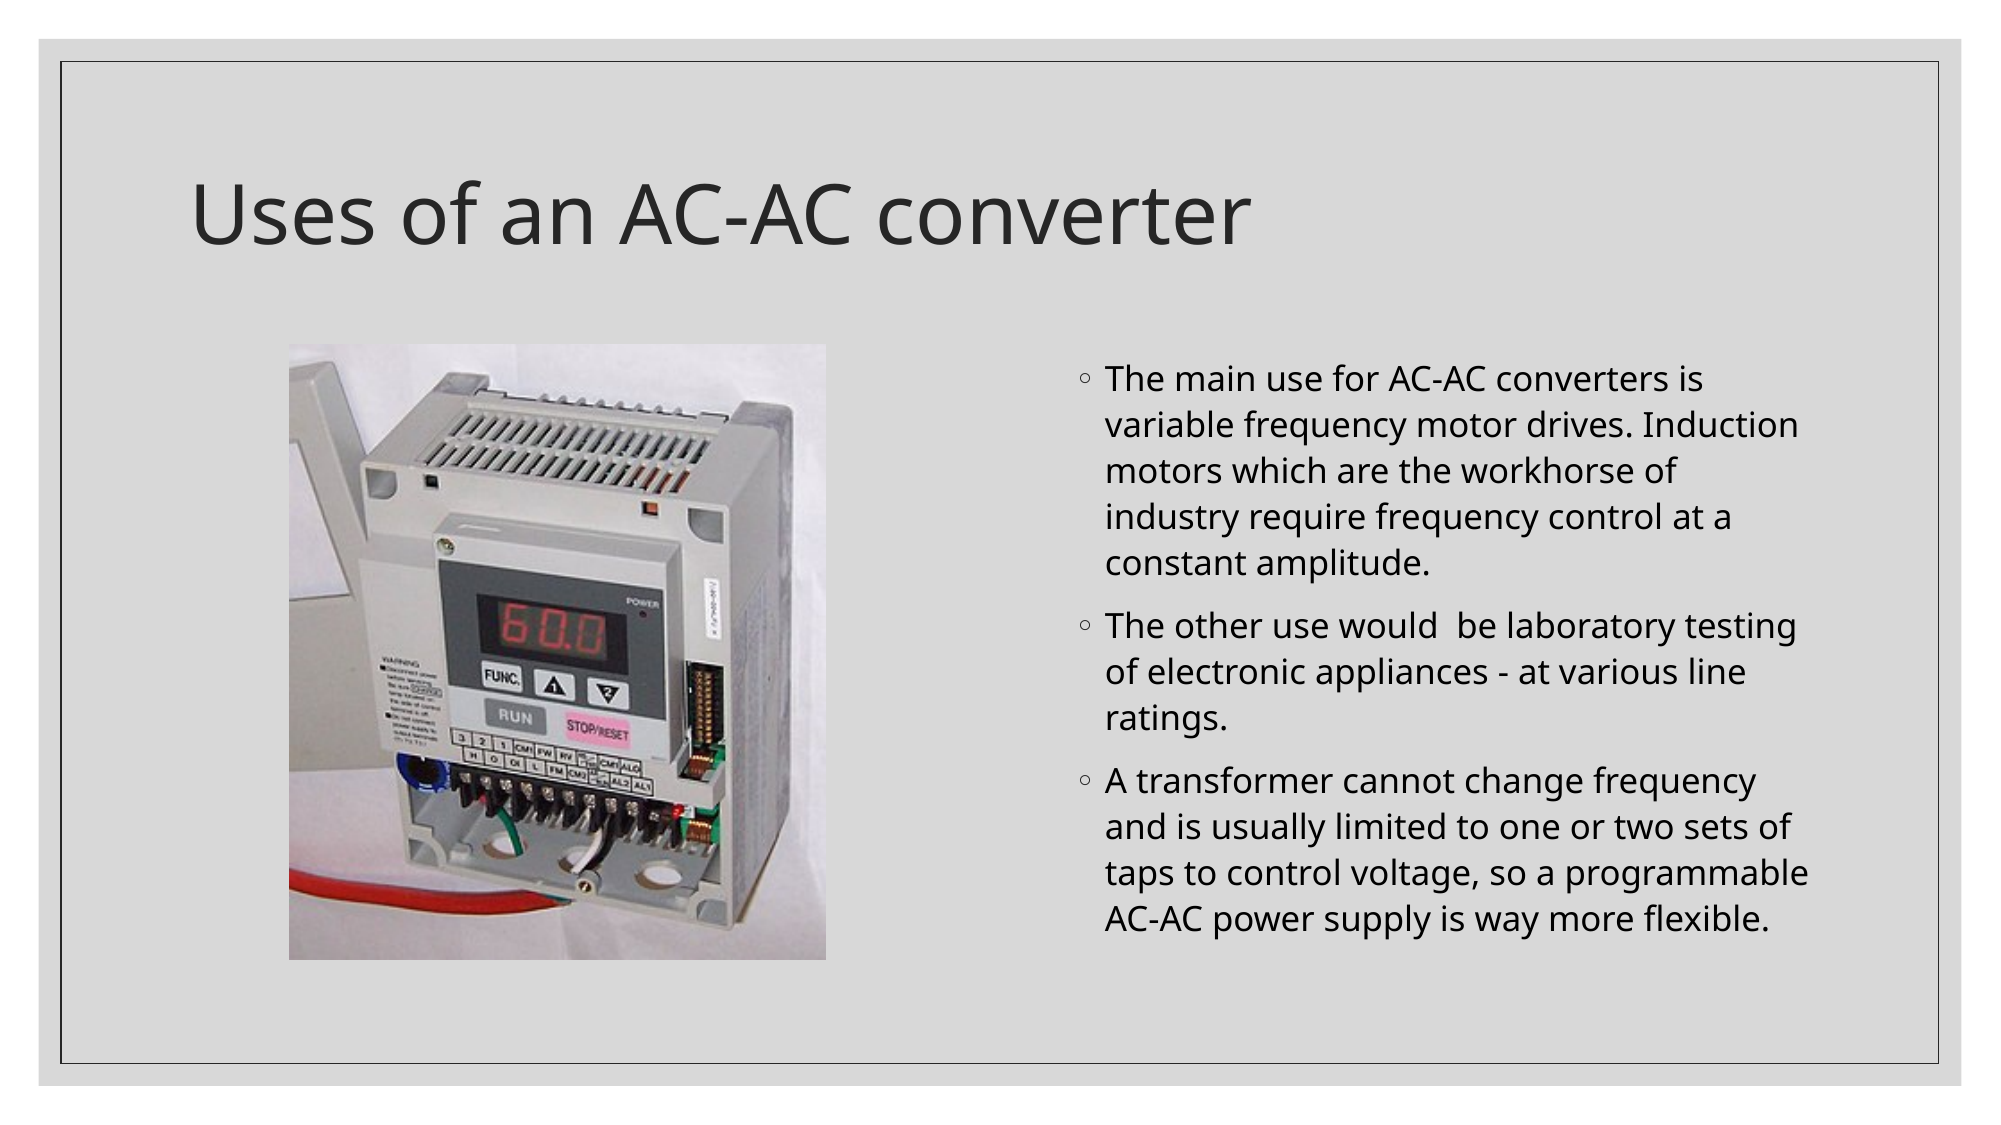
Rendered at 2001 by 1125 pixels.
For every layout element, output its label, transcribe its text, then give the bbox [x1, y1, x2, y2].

list The main use for AC-AC converters is variable frequency motor drives. Induction motors which are the workhorse of industry require frequency control at a constant amplitude. The other use would be laboratory testing of electronic appliances - at various line ratings. A transformer cannot change frequency and is usually limited to one or two sets of taps to control voltage, so a programmable AC-AC power supply is way more flexible. [1059, 345, 1825, 960]
title Uses of an AC-AC converter [174, 105, 1825, 331]
picture [289, 344, 826, 960]
